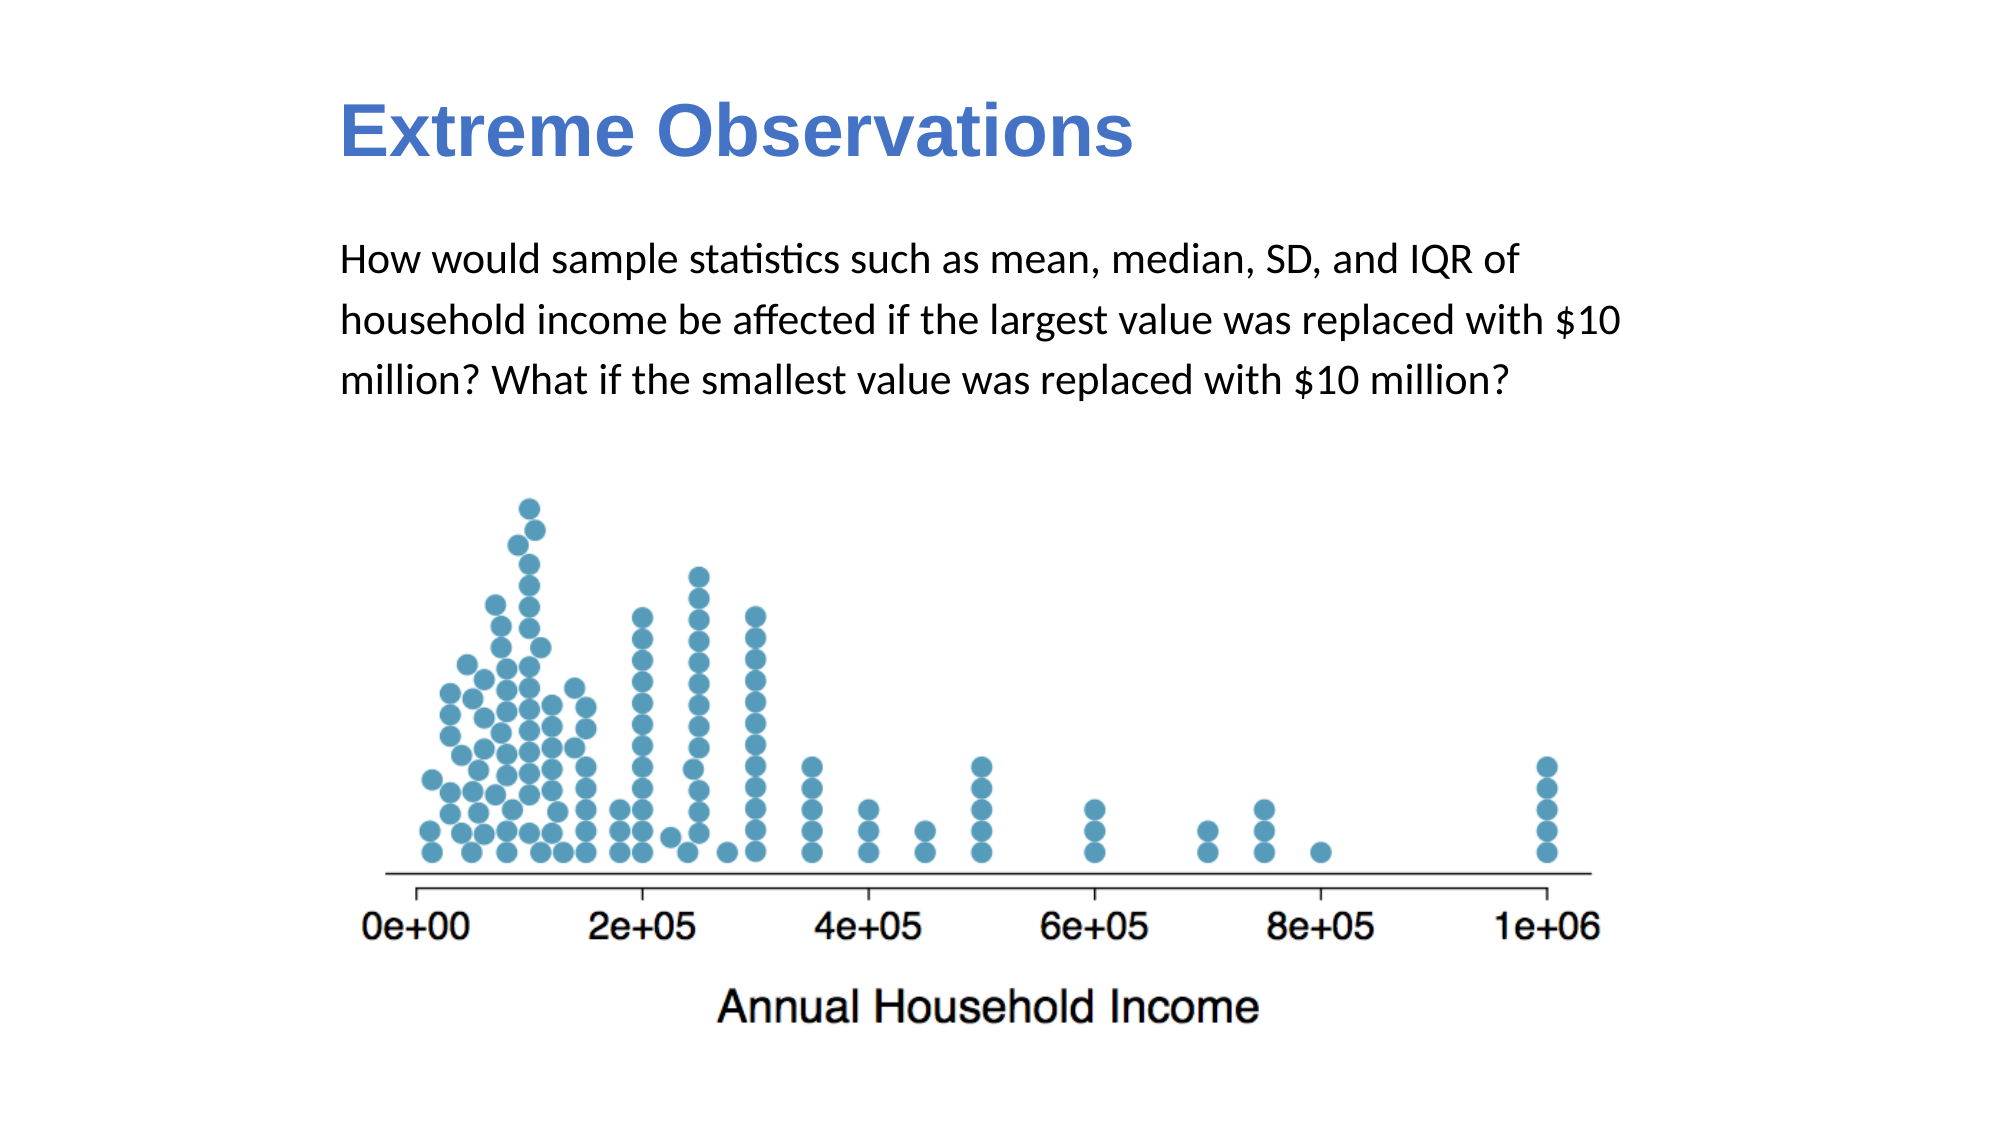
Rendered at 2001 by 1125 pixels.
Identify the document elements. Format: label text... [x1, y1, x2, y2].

list How would sample statistics such as mean, median, SD, and IQR of household income be affected if the largest value was replaced with $10 million? What if the smallest value was replaced with $10 million? [324, 207, 1663, 344]
title Extreme Observations [324, 0, 1675, 188]
picture [341, 485, 1609, 1053]
